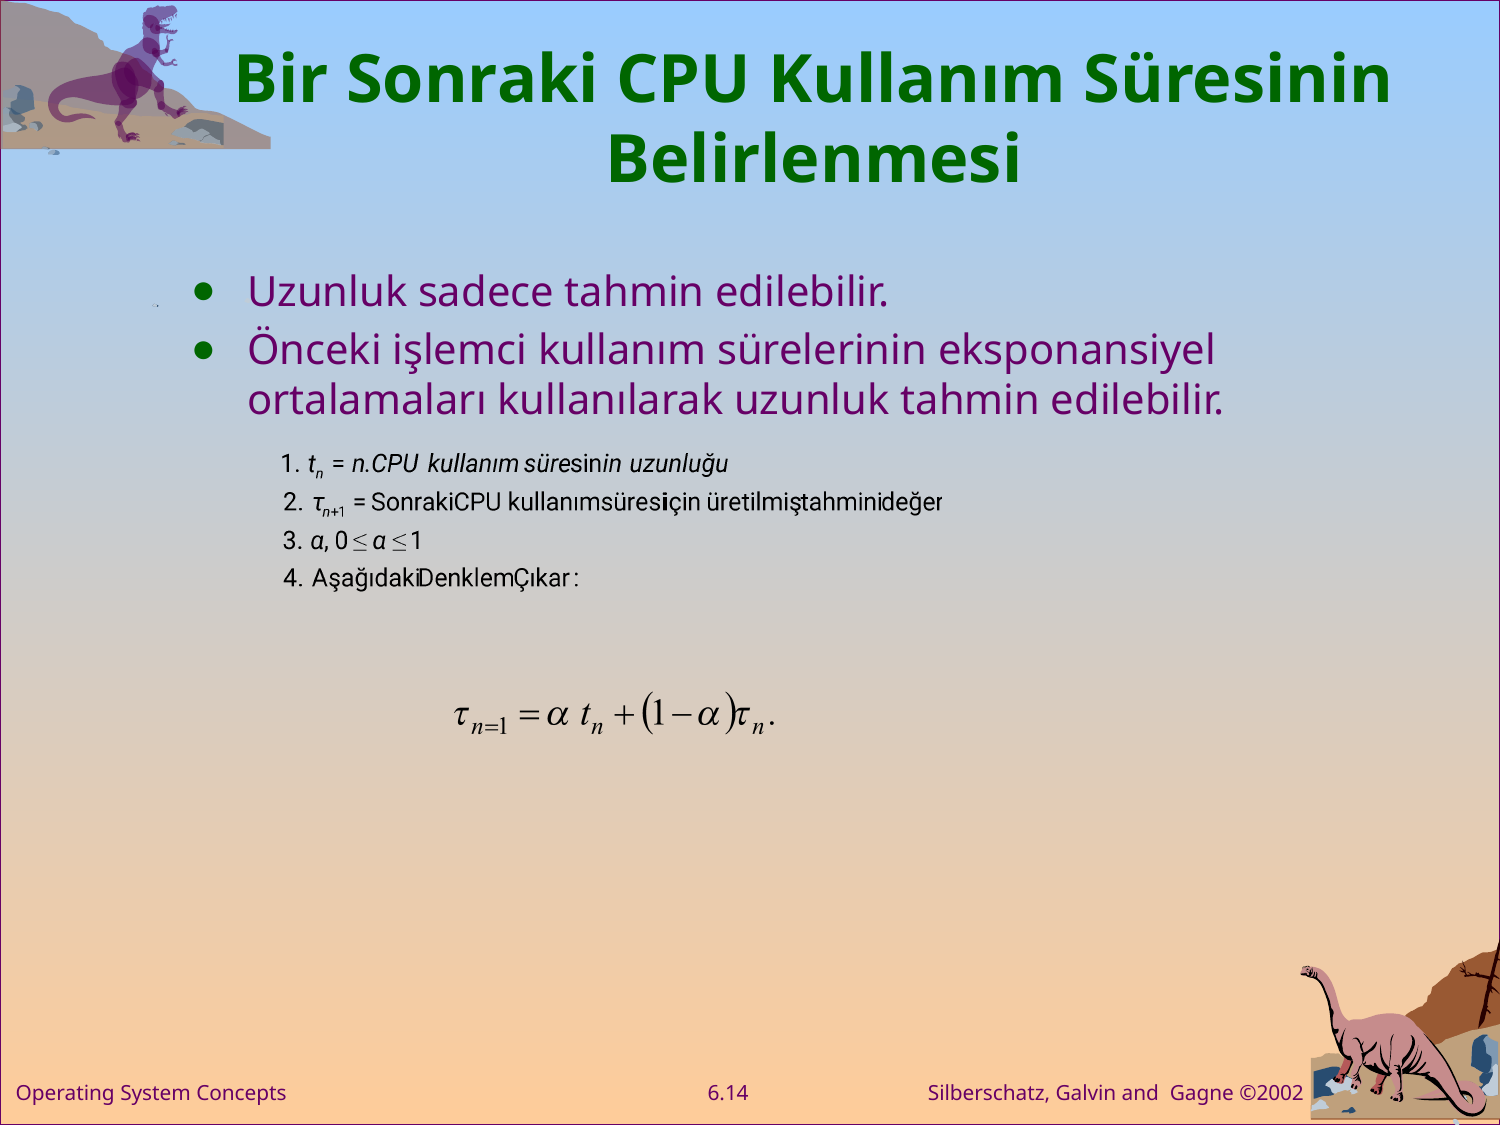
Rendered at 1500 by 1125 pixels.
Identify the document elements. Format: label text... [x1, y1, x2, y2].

picture [451, 691, 779, 740]
text_box Operating System Concepts [0, 1072, 476, 1125]
title Bir Sonraki CPU Kullanım Süresinin Belirlenmesi [176, 46, 1452, 186]
picture [279, 447, 943, 599]
list Uzunluk sadece tahmin edilebilir. Önceki işlemci kullanım sürelerinin eksponansiyel ortalamaları kullanılarak uzunluk tahmin edilebilir. [175, 257, 1329, 932]
